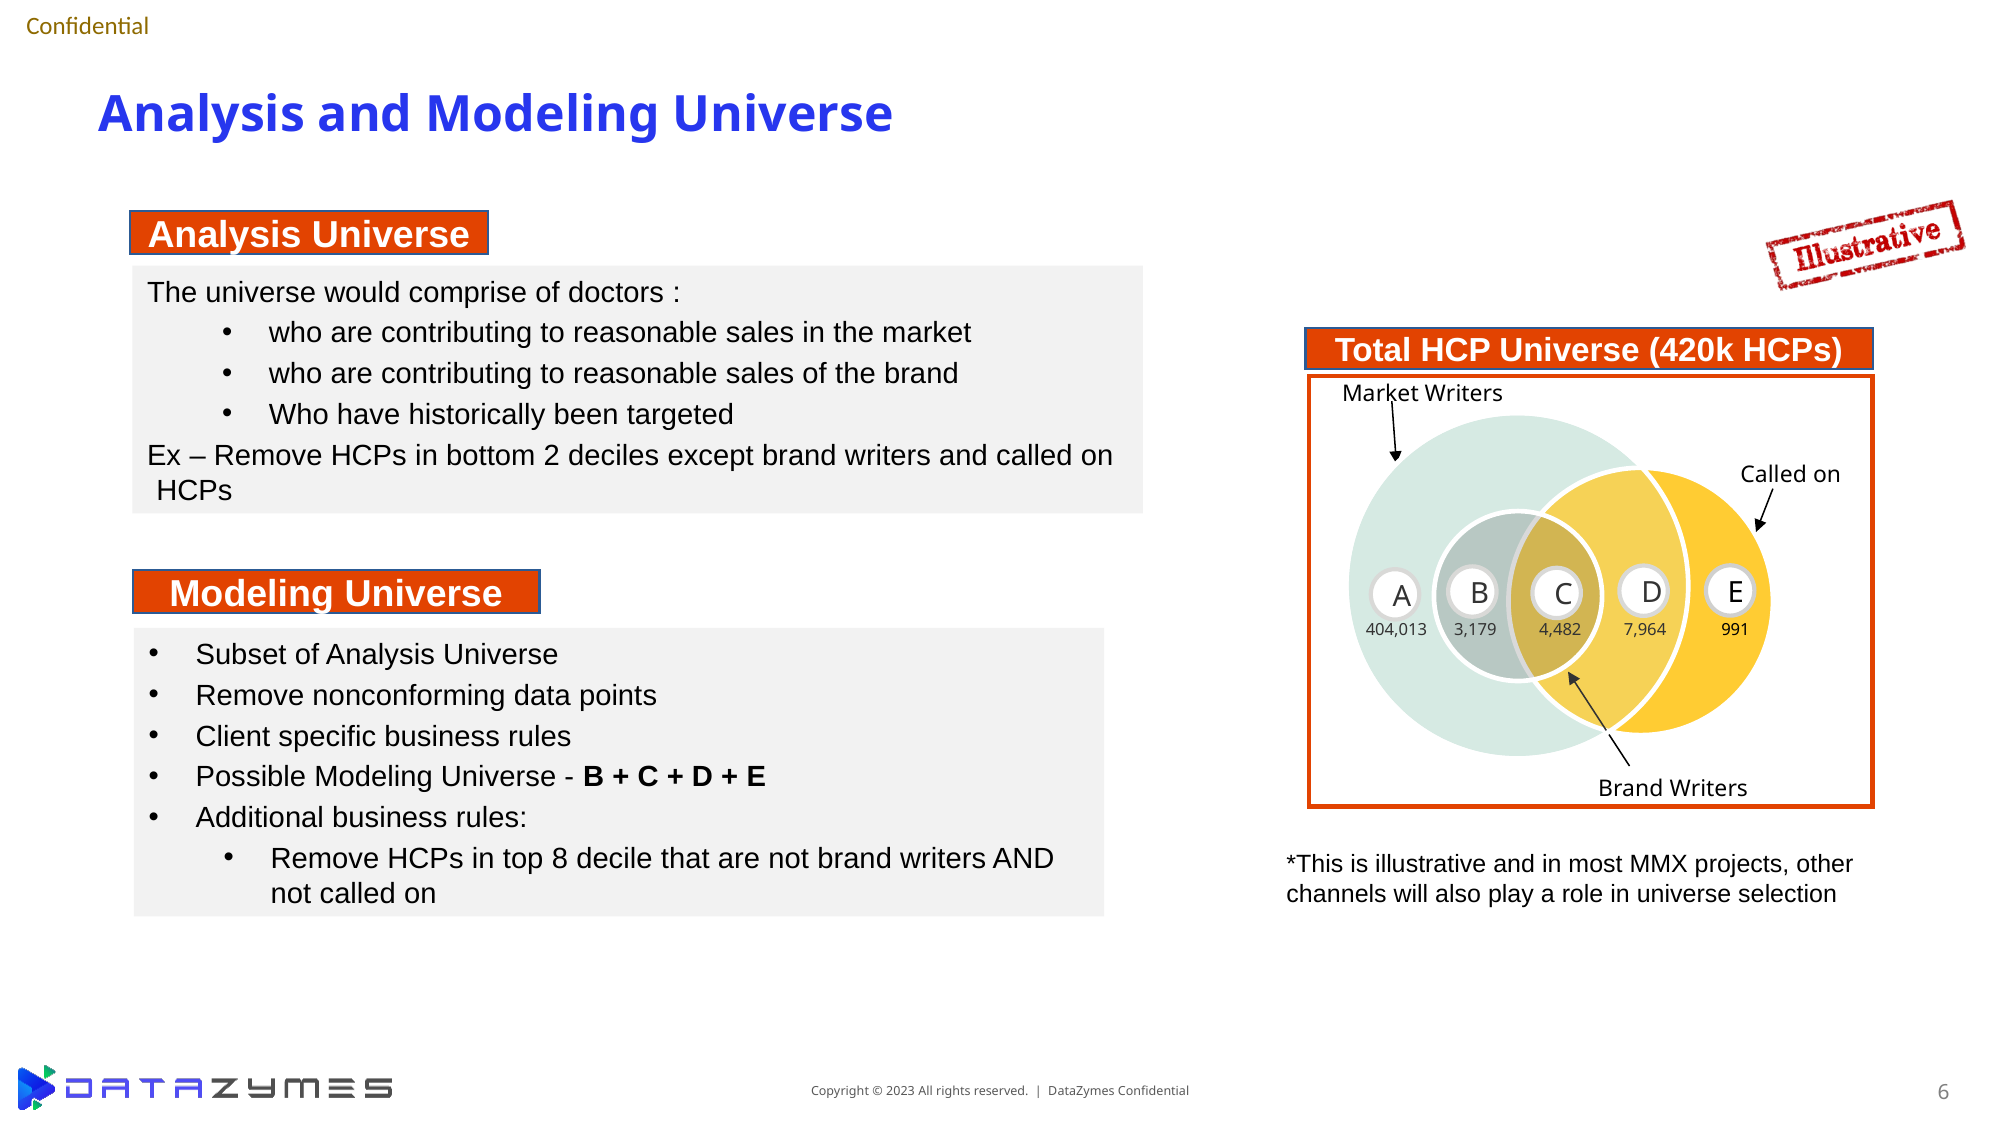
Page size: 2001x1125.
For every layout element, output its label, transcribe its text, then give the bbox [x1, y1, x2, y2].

picture [1759, 194, 1972, 303]
picture [11, 1044, 400, 1110]
text_box *This is illustrative and in most MMX projects, other channels will also play a role in universe selection [1271, 839, 1873, 915]
text_box Subset of Analysis Universe Remove nonconforming data points Client specific business rules Possible Modeling Universe - B + C + D + E Additional business rules: Remove HCPs in top 8 decile that are not brand writers AND not called on [133, 627, 1105, 917]
footer Copyright © 2023 All rights reserved. | DataZymes Confidential [662, 1074, 1338, 1110]
text_box The universe would comprise of doctors : who are contributing to reasonable sales in the market who are contributing to reasonable sales of the brand Who have historically been targeted Ex – Remove HCPs in bottom 2 deciles except brand writers and called on HCPs [132, 265, 1143, 514]
text_box Modeling Universe [132, 569, 541, 614]
slide_number 6 [1862, 1074, 1965, 1110]
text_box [1305, 327, 1873, 807]
text_box Analysis Universe [129, 210, 489, 255]
title Analysis and Modeling Universe [84, 80, 1915, 189]
